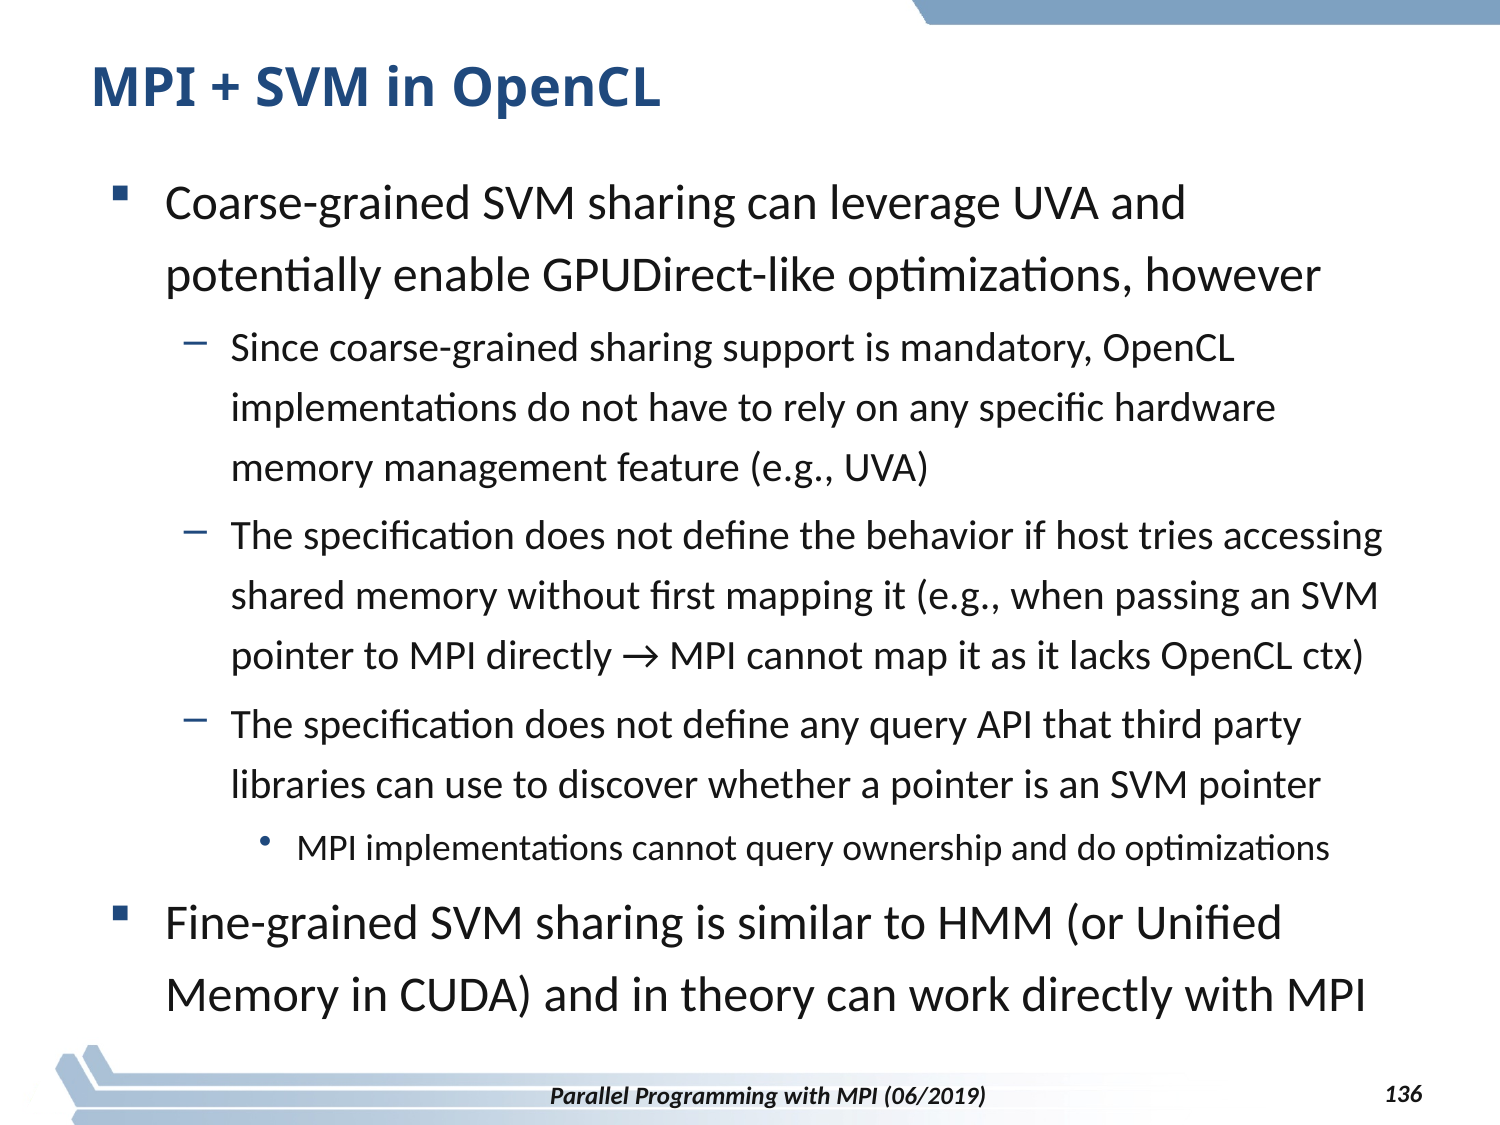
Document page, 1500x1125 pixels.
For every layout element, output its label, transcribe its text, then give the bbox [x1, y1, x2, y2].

footer Parallel Programming with MPI (06/2019) [324, 1074, 1213, 1116]
list Coarse-grained SVM sharing can leverage UVA and potentially enable GPUDirect-like optimizations, however Since coarse-grained sharing support is mandatory, OpenCL implementations do not have to rely on any specific hardware memory management feature (e.g., UVA) The specification does not define the behavior if host tries accessing shared memory without first mapping it (e.g., when passing an SVM pointer to MPI directly → MPI cannot map it as it lacks OpenCL ctx) The specification does not define any query API that third party libraries can use to discover whether a pointer is an SVM pointer MPI implementations cannot query ownership and do optimizations Fine-grained SVM sharing is similar to HMM (or Unified Memory in CUDA) and in theory can work directly with MPI [74, 149, 1426, 1036]
picture [0, 0, 1500, 26]
slide_number 136 [1275, 1072, 1438, 1113]
title MPI + SVM in OpenCL [74, 44, 1426, 149]
picture [0, 1037, 1500, 1125]
